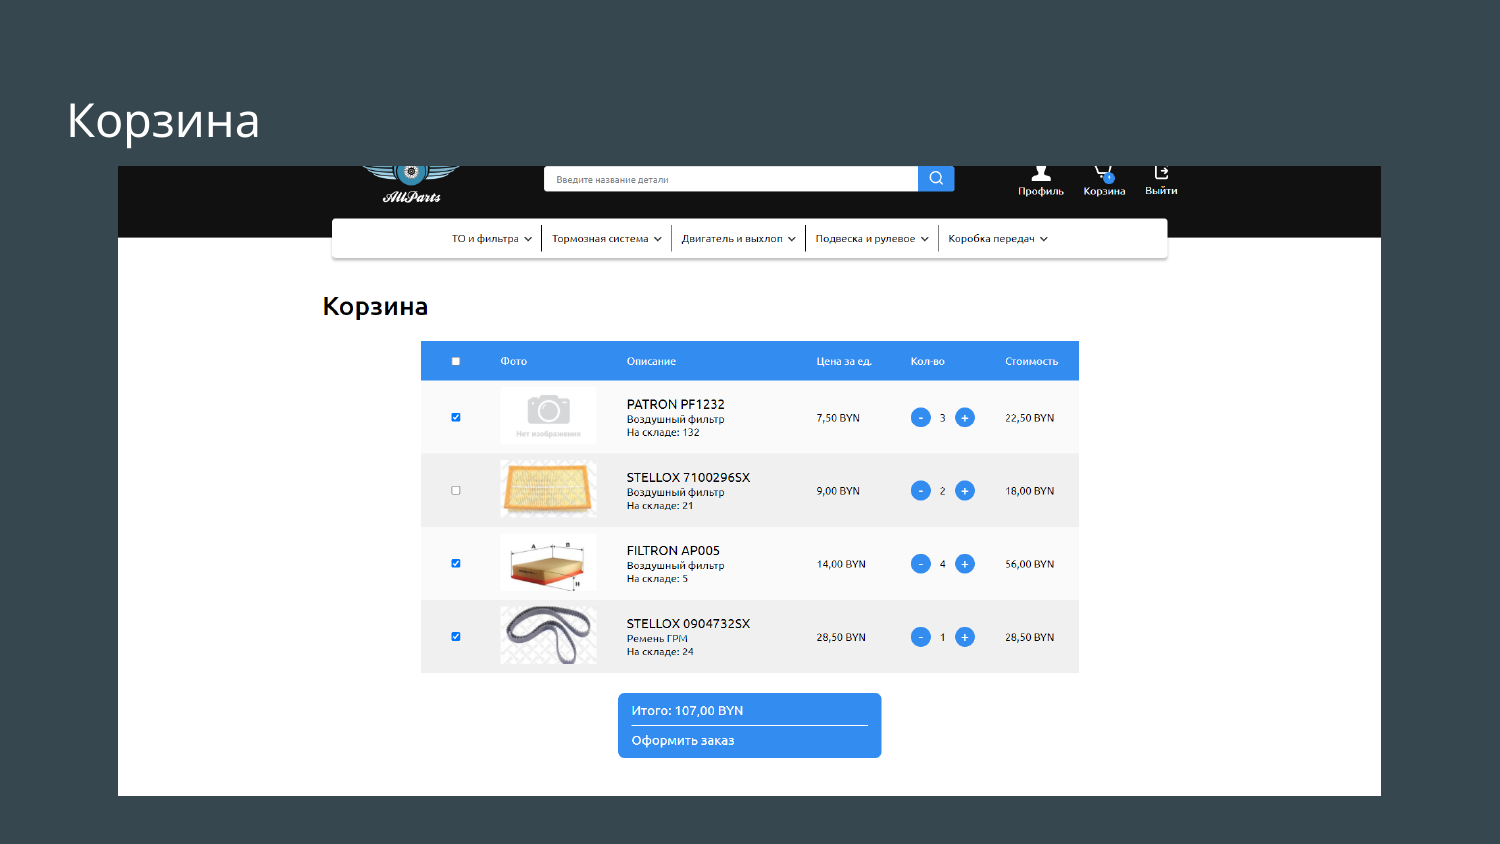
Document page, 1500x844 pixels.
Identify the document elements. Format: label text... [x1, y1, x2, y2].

title Корзина [51, 72, 1449, 167]
picture [118, 166, 1382, 796]
